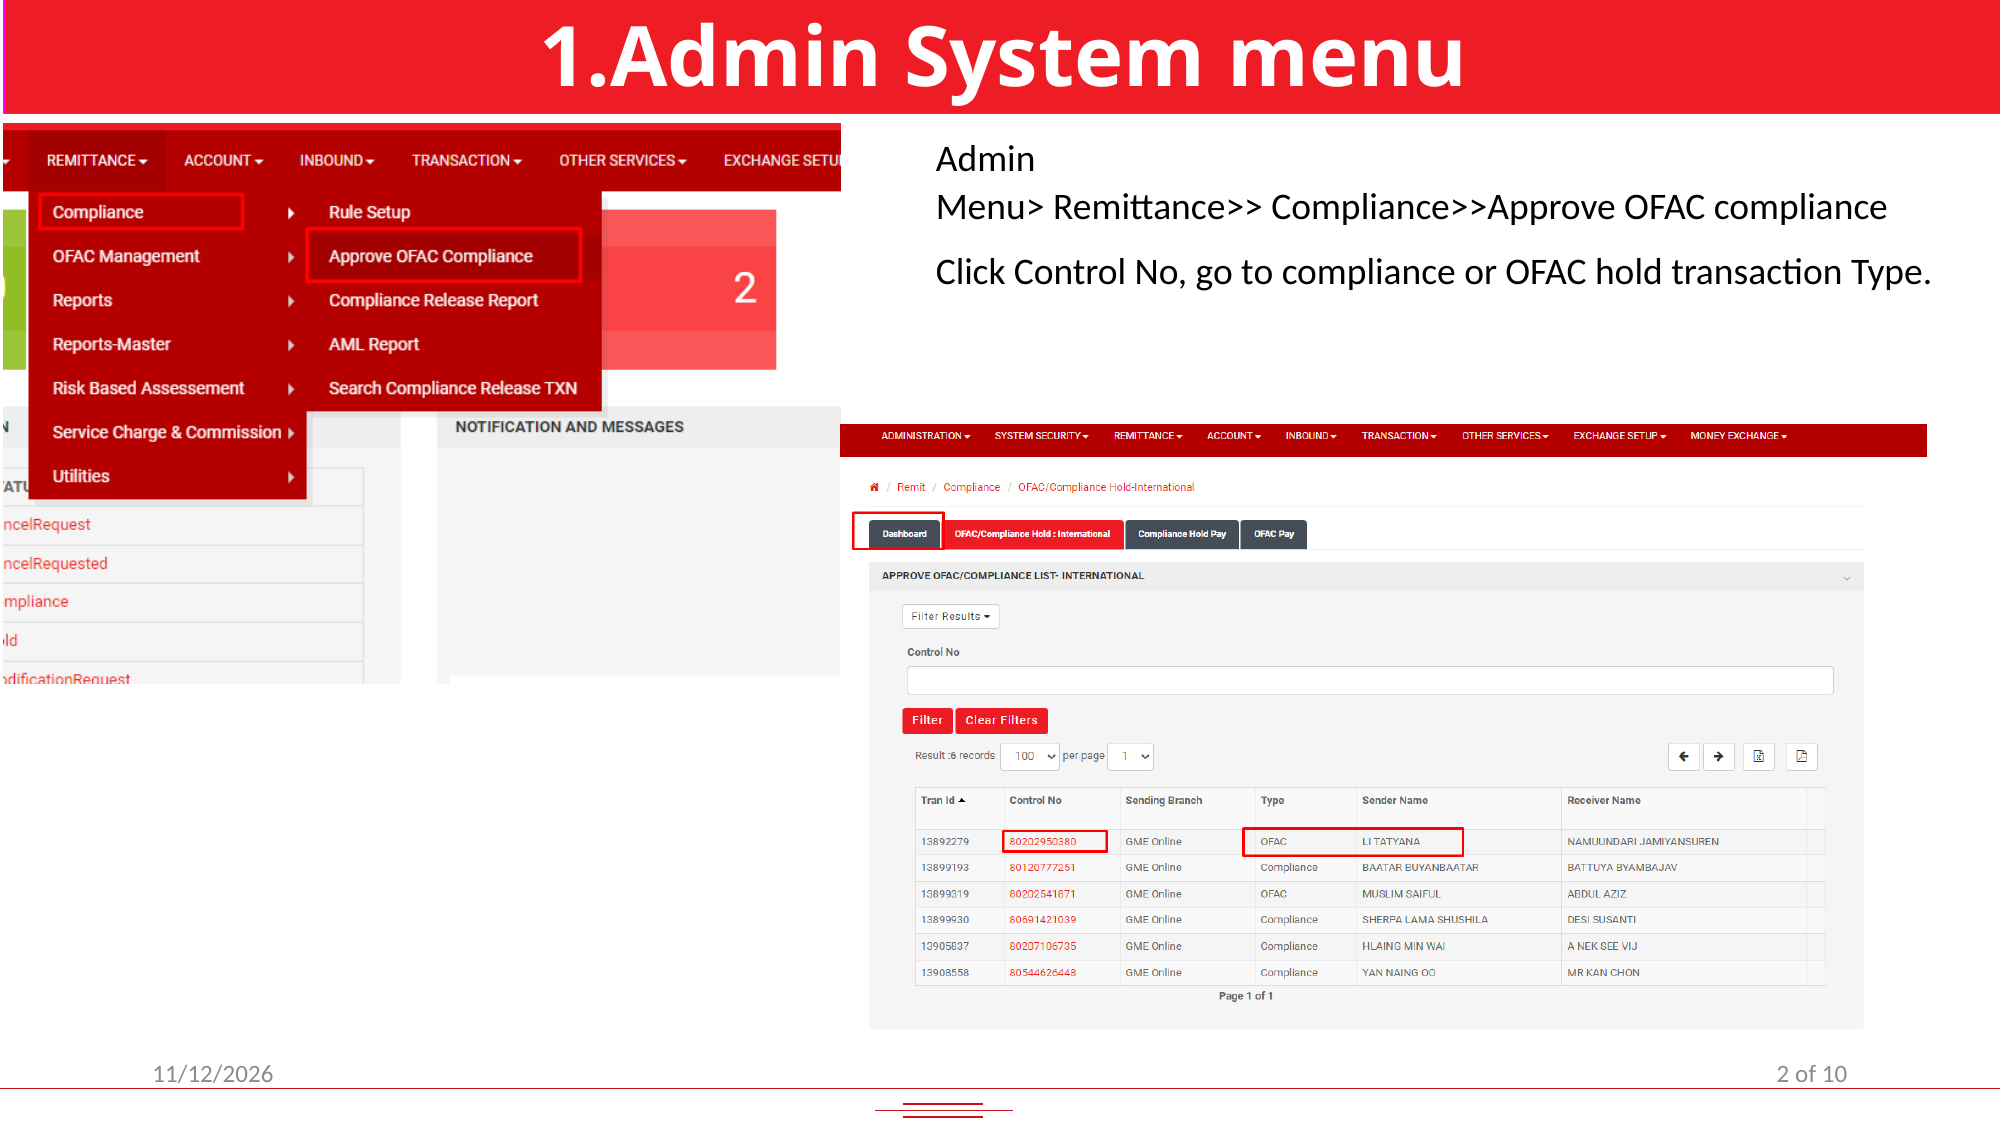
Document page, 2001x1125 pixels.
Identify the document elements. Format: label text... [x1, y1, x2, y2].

text_box Admin Menu> Remittance>> Compliance>>Approve OFAC compliance Click Control No, go to compliance or OFAC hold transaction Type. [921, 123, 1969, 346]
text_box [0, 1088, 2000, 1117]
text_box 1.Admin System menu [3, 0, 2000, 114]
picture [3, 123, 1927, 1043]
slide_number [137, 1042, 588, 1088]
slide_number 2 of 10 [1412, 1043, 1863, 1088]
